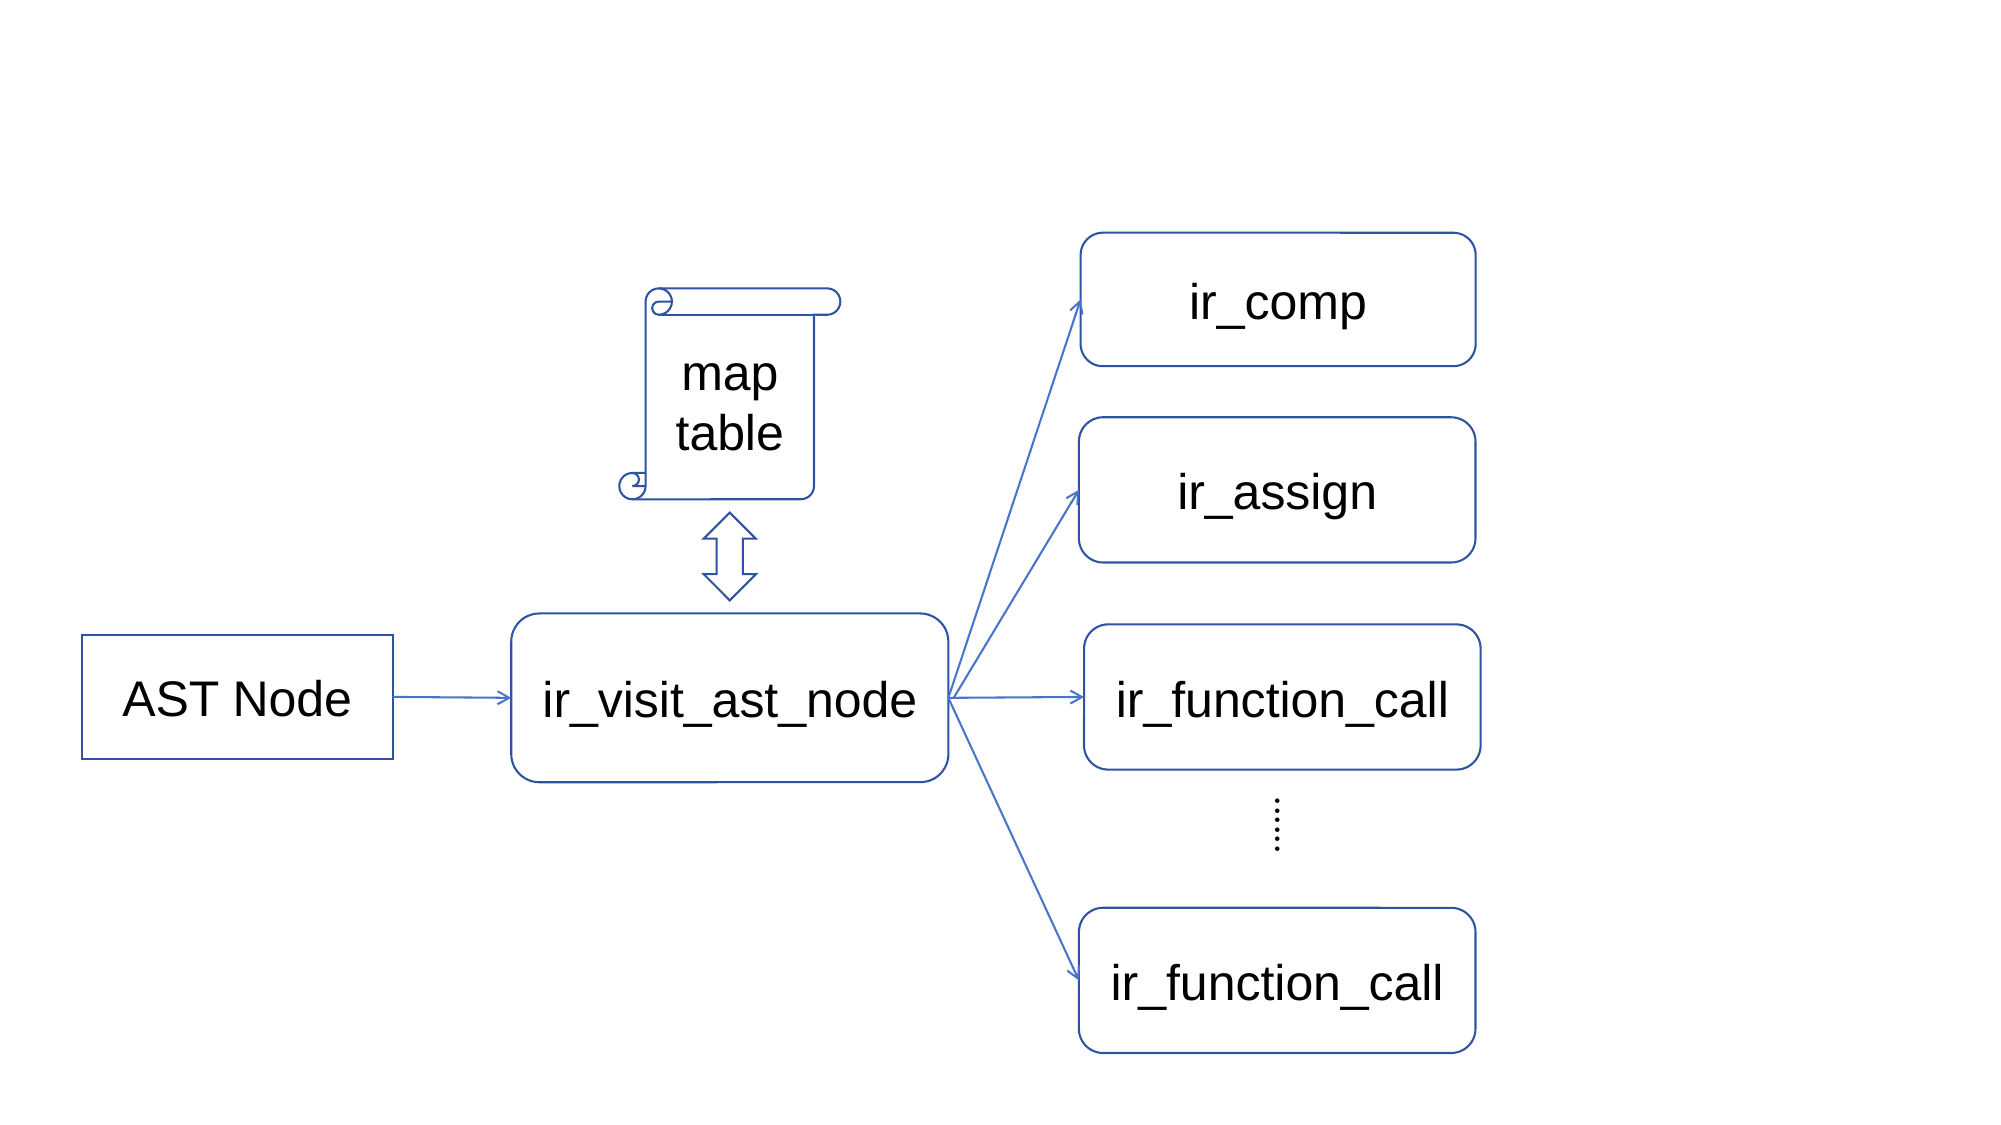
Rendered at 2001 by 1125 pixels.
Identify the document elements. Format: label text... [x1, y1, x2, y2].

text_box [947, 299, 1082, 696]
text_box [947, 697, 1080, 981]
text_box AST Node [81, 634, 394, 760]
text_box ...... [1260, 782, 1321, 885]
text_box ir_function_call [1082, 623, 1482, 771]
text_box ir_function_call [1077, 906, 1477, 1055]
text_box ir_assign [1082, 416, 1477, 564]
text_box ir_comp [1079, 231, 1477, 368]
text_box [701, 511, 759, 602]
text_box ir_visit_ast_node [510, 612, 947, 784]
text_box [952, 489, 1080, 696]
text_box map table [618, 287, 842, 501]
